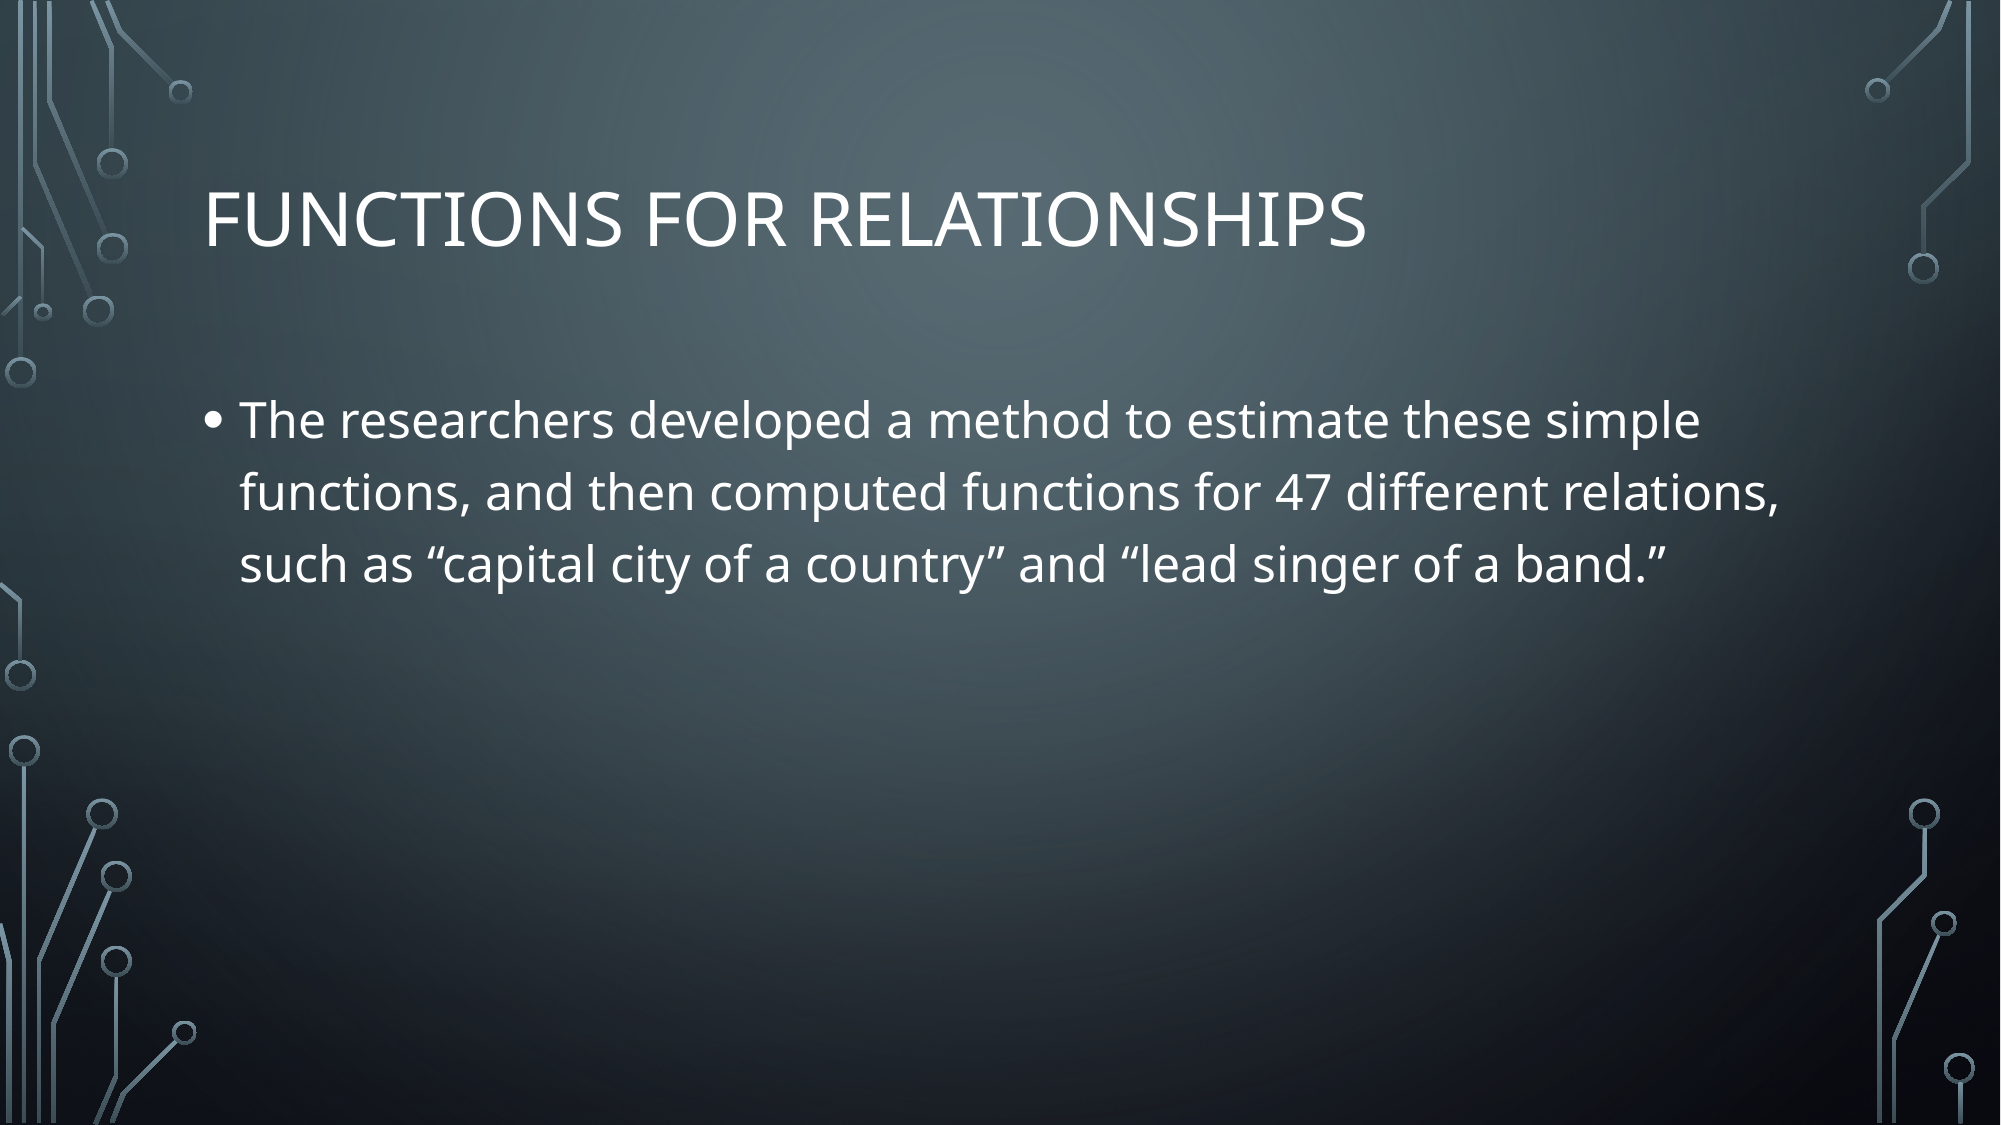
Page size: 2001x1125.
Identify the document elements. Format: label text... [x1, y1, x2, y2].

title Functions for Relationships [187, 101, 1813, 344]
list The researchers developed a method to estimate these simple functions, and then computed functions for 47 different relations, such as “capital city of a country” and “lead singer of a band.” [187, 369, 1813, 950]
